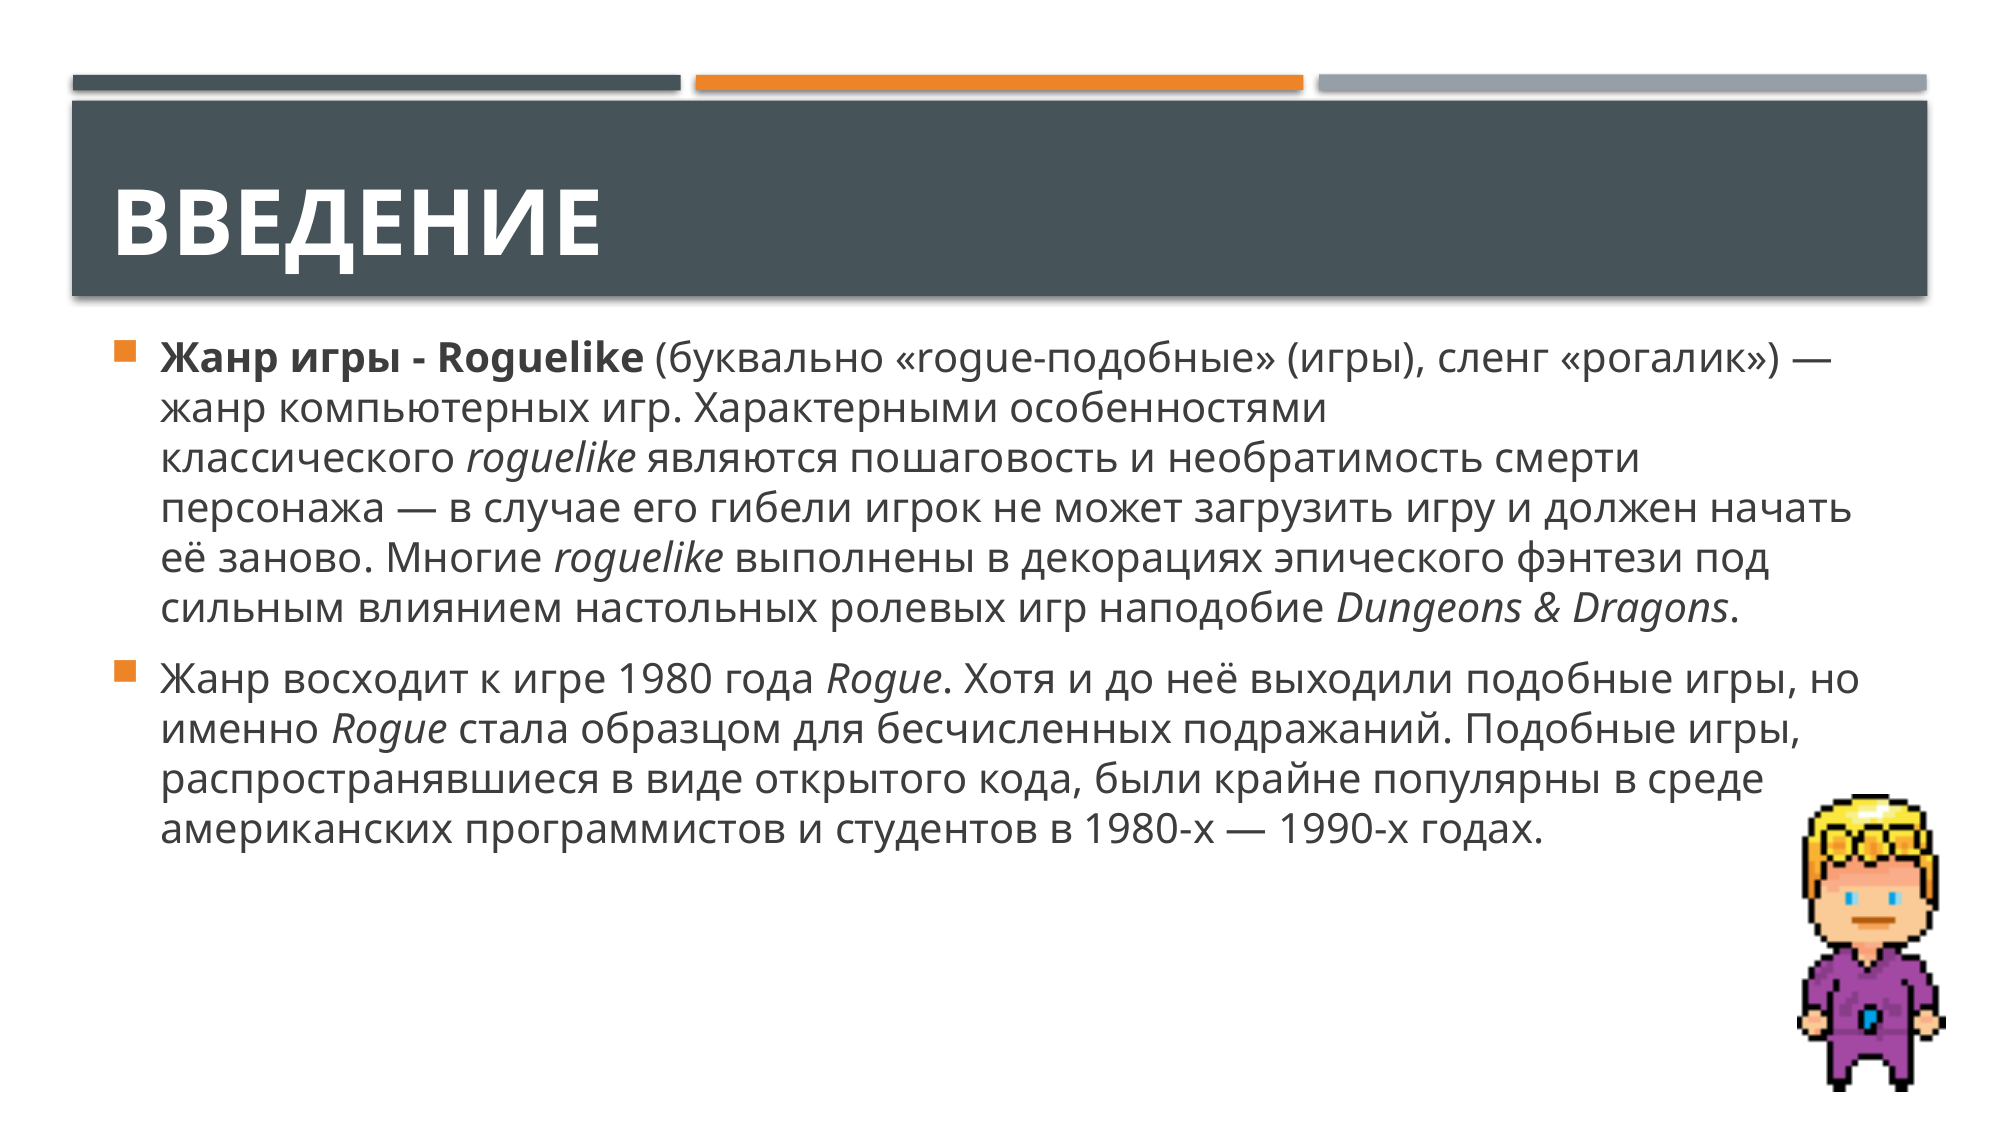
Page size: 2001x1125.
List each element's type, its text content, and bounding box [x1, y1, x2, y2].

title Введение [95, 115, 1905, 282]
picture [1796, 793, 1947, 1093]
list Жанр игры - Roguelike (буквально «rogue-подобные» (игры), сленг «рогалик») — жанр компьютерных игр. Характерными особенностями классического roguelike являются пошаговость и необратимость смерти персонажа — в случае его гибели игрок не может загрузить игру и должен начать её заново. Многие roguelike выполнены в декорациях эпического фэнтези под сильным влиянием настольных ролевых игр наподобие Dungeons & Dragons. Жанр восходит к игре 1980 года Rogue. Хотя и до неё выходили подобные игры, но именно Rogue стала образцом для бесчисленных подражаний. Подобные игры, распространявшиеся в виде открытого кода, были крайне популярны в среде американских программистов и студентов в 1980-х — 1990-х годах. [95, 357, 1905, 962]
